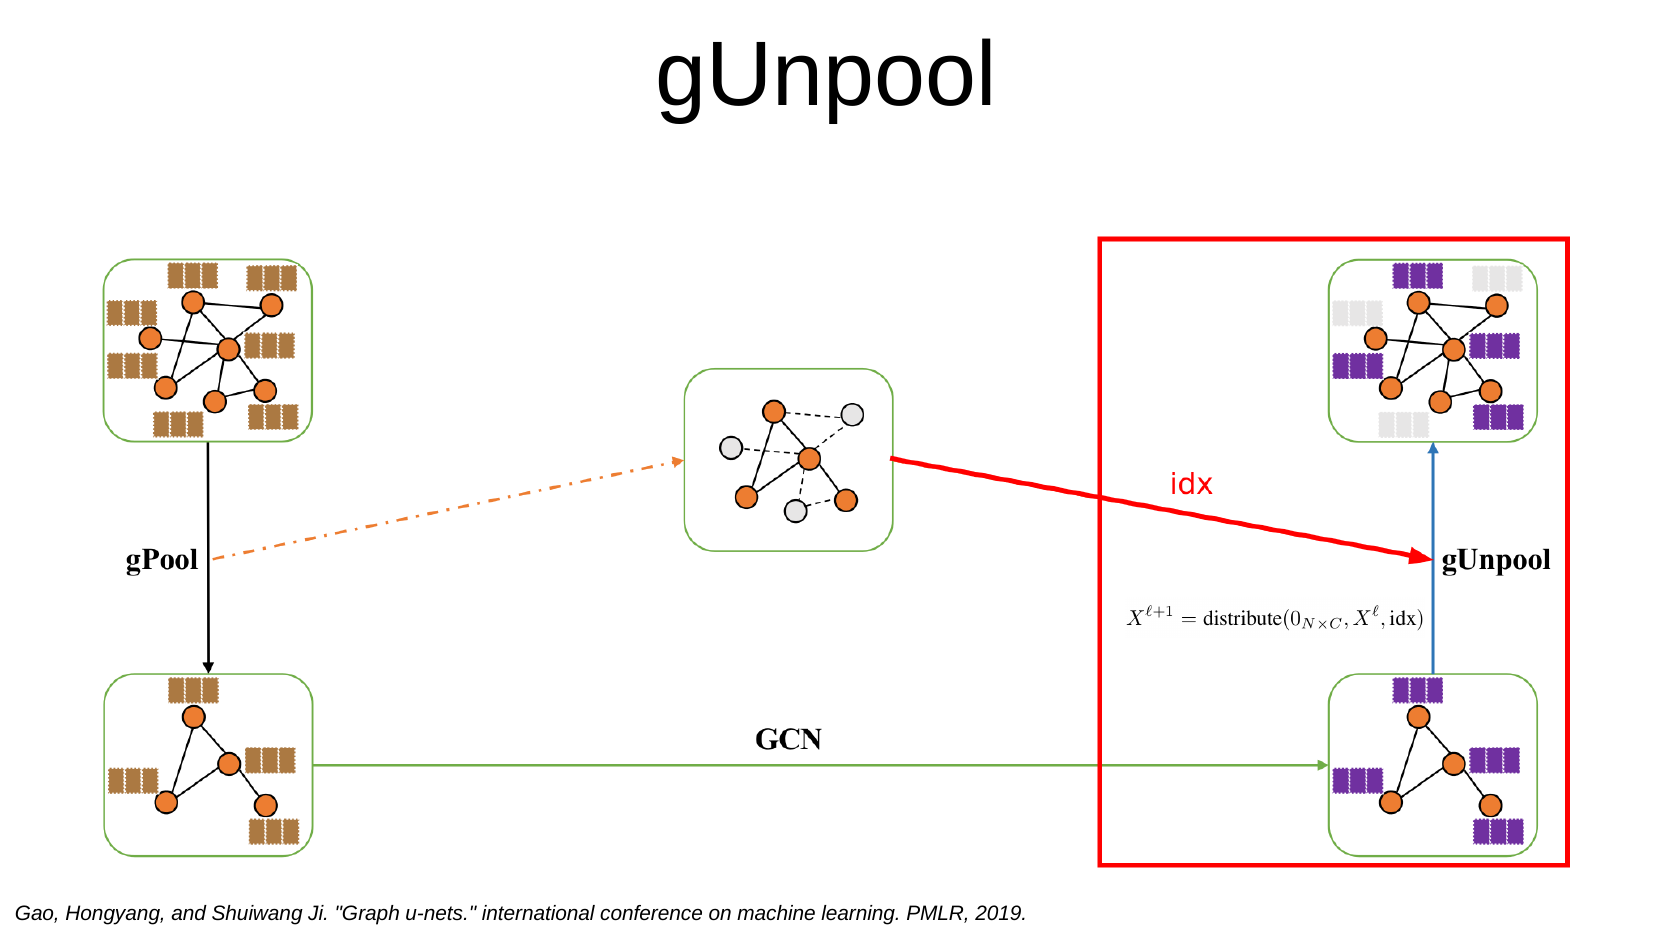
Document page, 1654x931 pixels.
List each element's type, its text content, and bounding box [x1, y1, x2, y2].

picture [74, 224, 1575, 872]
text_box Gao, Hongyang, and Shuiwang Ji. "Graph u-nets." international conference on machine learning. PMLR, 2019. [0, 892, 1654, 931]
text_box gUnpool [59, 17, 1595, 120]
